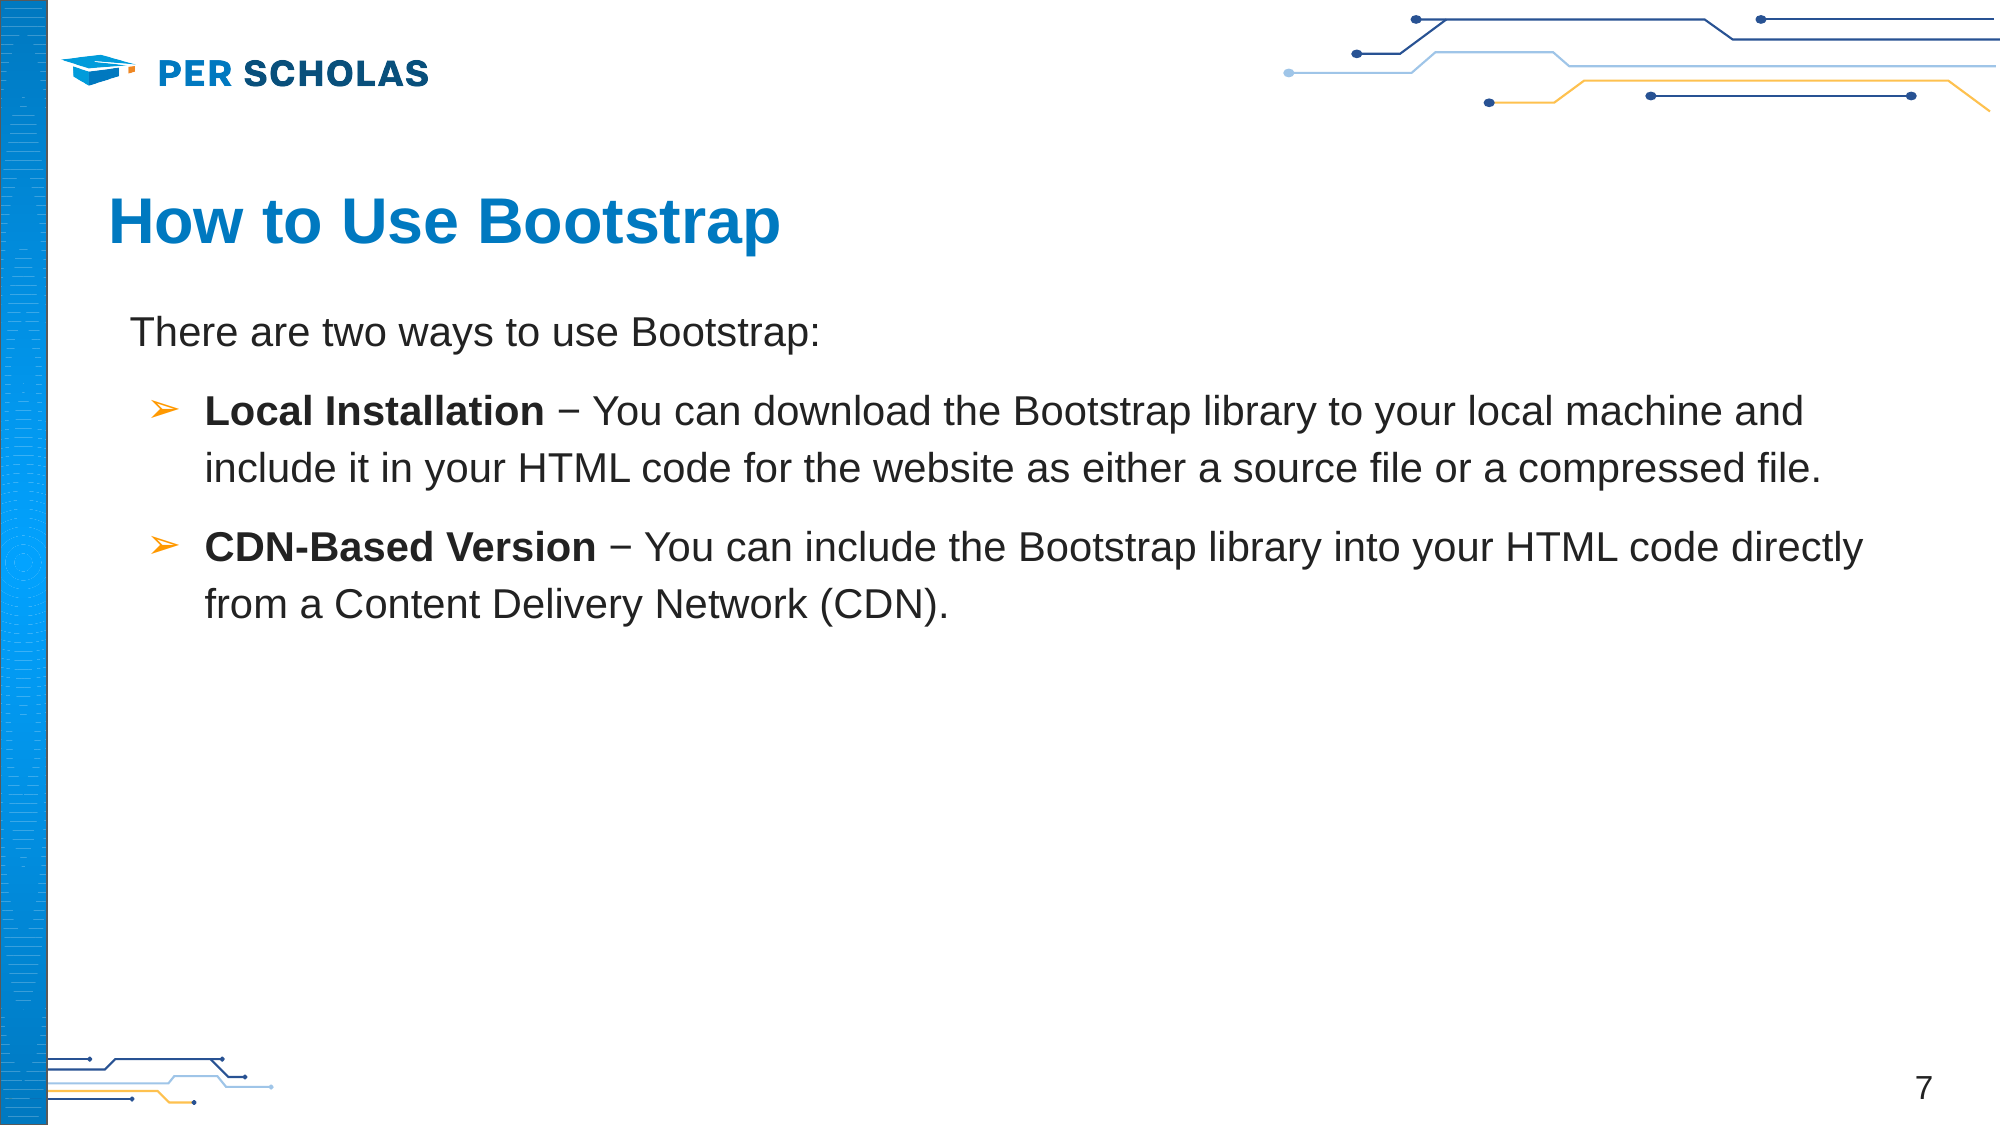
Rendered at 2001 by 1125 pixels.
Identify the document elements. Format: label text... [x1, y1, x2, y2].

list There are two ways to use Bootstrap: Local Installation − You can download the Bootstrap library to your local machine and include it in your HTML code for the website as either a source file or a compressed file. CDN-Based Version − You can include the Bootstrap library into your HTML code directly from a Content Delivery Network (CDN). [114, 282, 1906, 1025]
title How to Use Bootstrap [93, 159, 1869, 276]
picture [48, 23, 452, 110]
slide_number ‹#› [1860, 1024, 1988, 1114]
